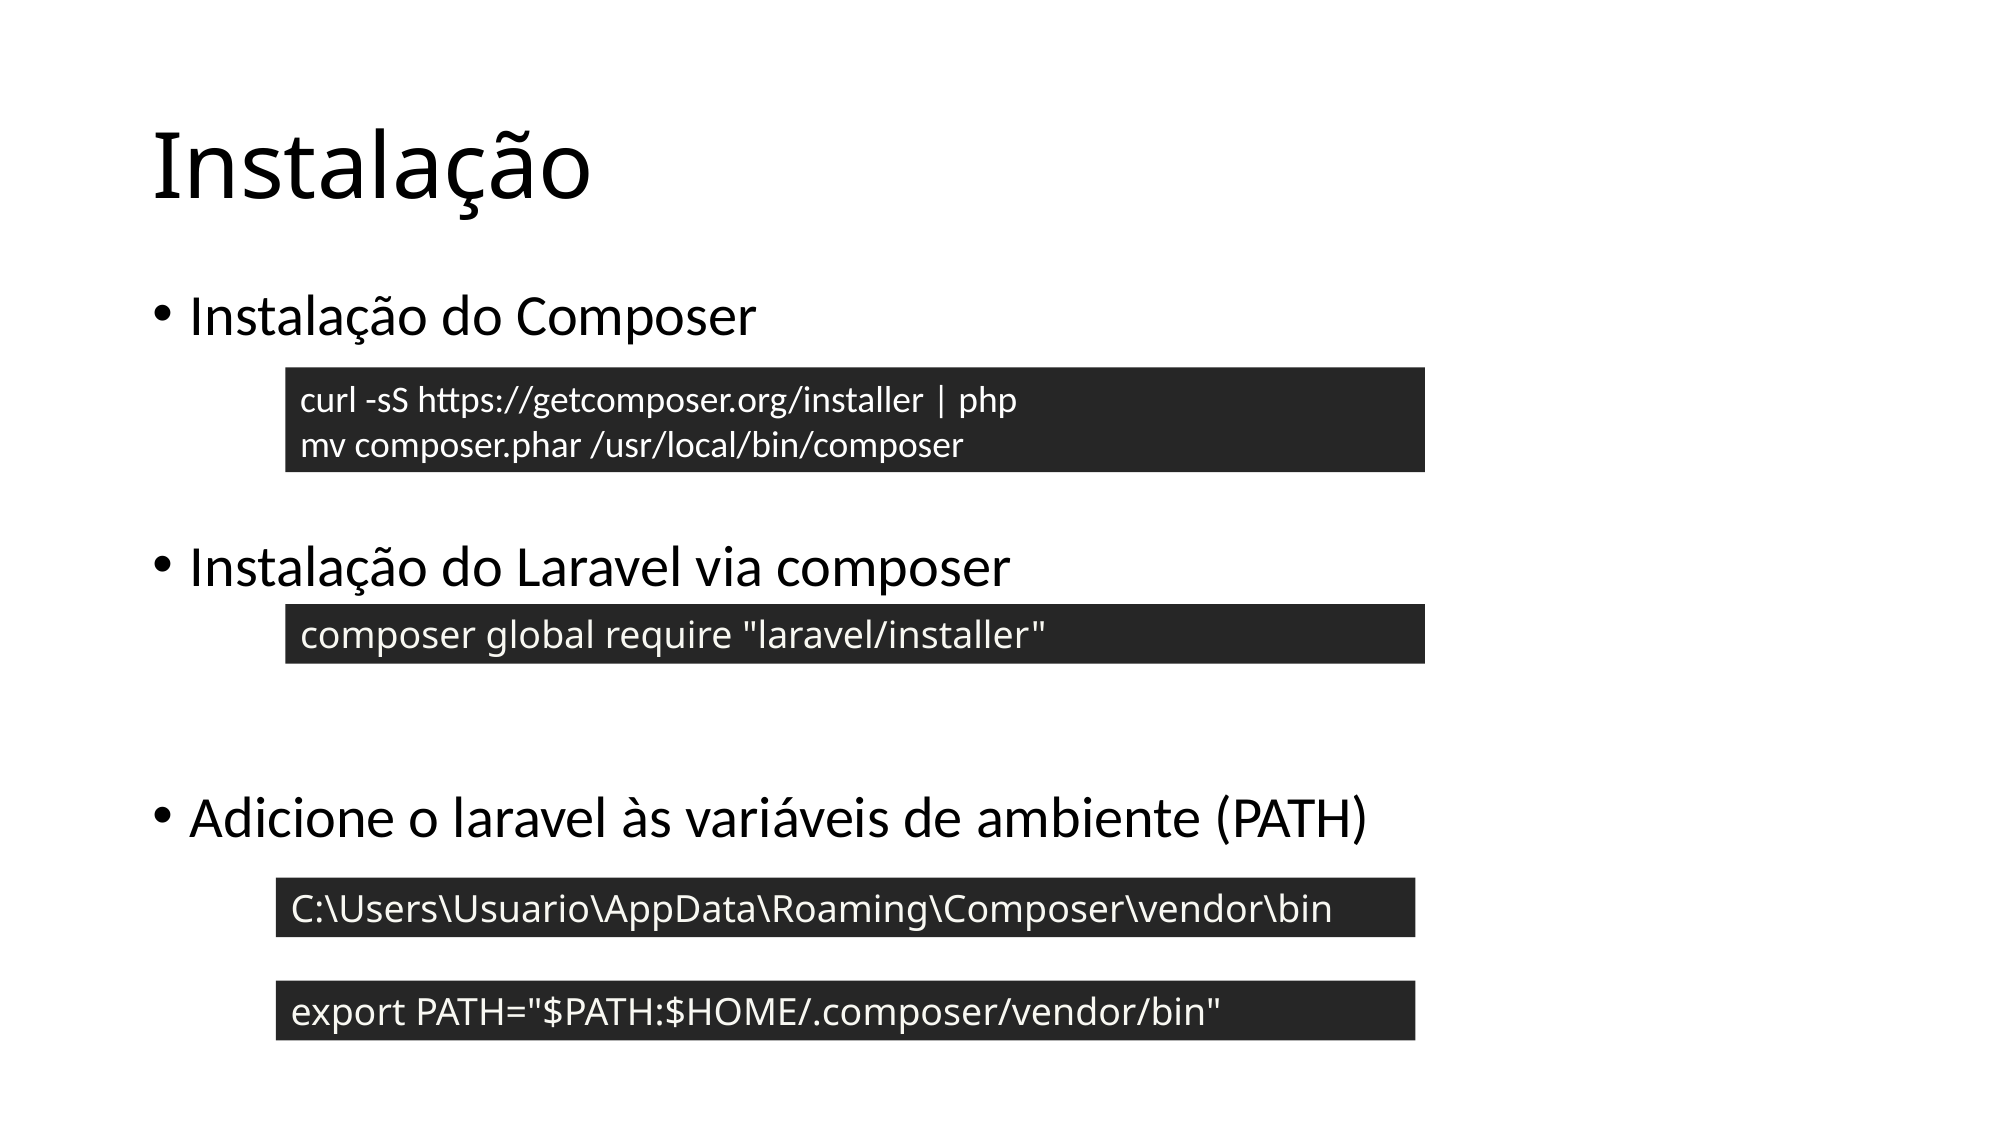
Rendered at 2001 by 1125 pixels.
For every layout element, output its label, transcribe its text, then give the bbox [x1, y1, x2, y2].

text_box C:\Users\Usuario\AppData\Roaming\Composer\vendor\bin [275, 877, 1416, 938]
text_box export PATH="$PATH:$HOME/.composer/vendor/bin" [275, 980, 1416, 1041]
text_box composer global require "laravel/installer" [285, 604, 1425, 664]
list Instalação do Composer Instalação do Laravel via composer Adicione o laravel às variáveis de ambiente (PATH) [137, 277, 1863, 992]
title Instalação [137, 59, 1863, 277]
text_box curl -sS https://getcomposer.org/installer | php mv composer.phar /usr/local/bin/composer [285, 367, 1425, 473]
